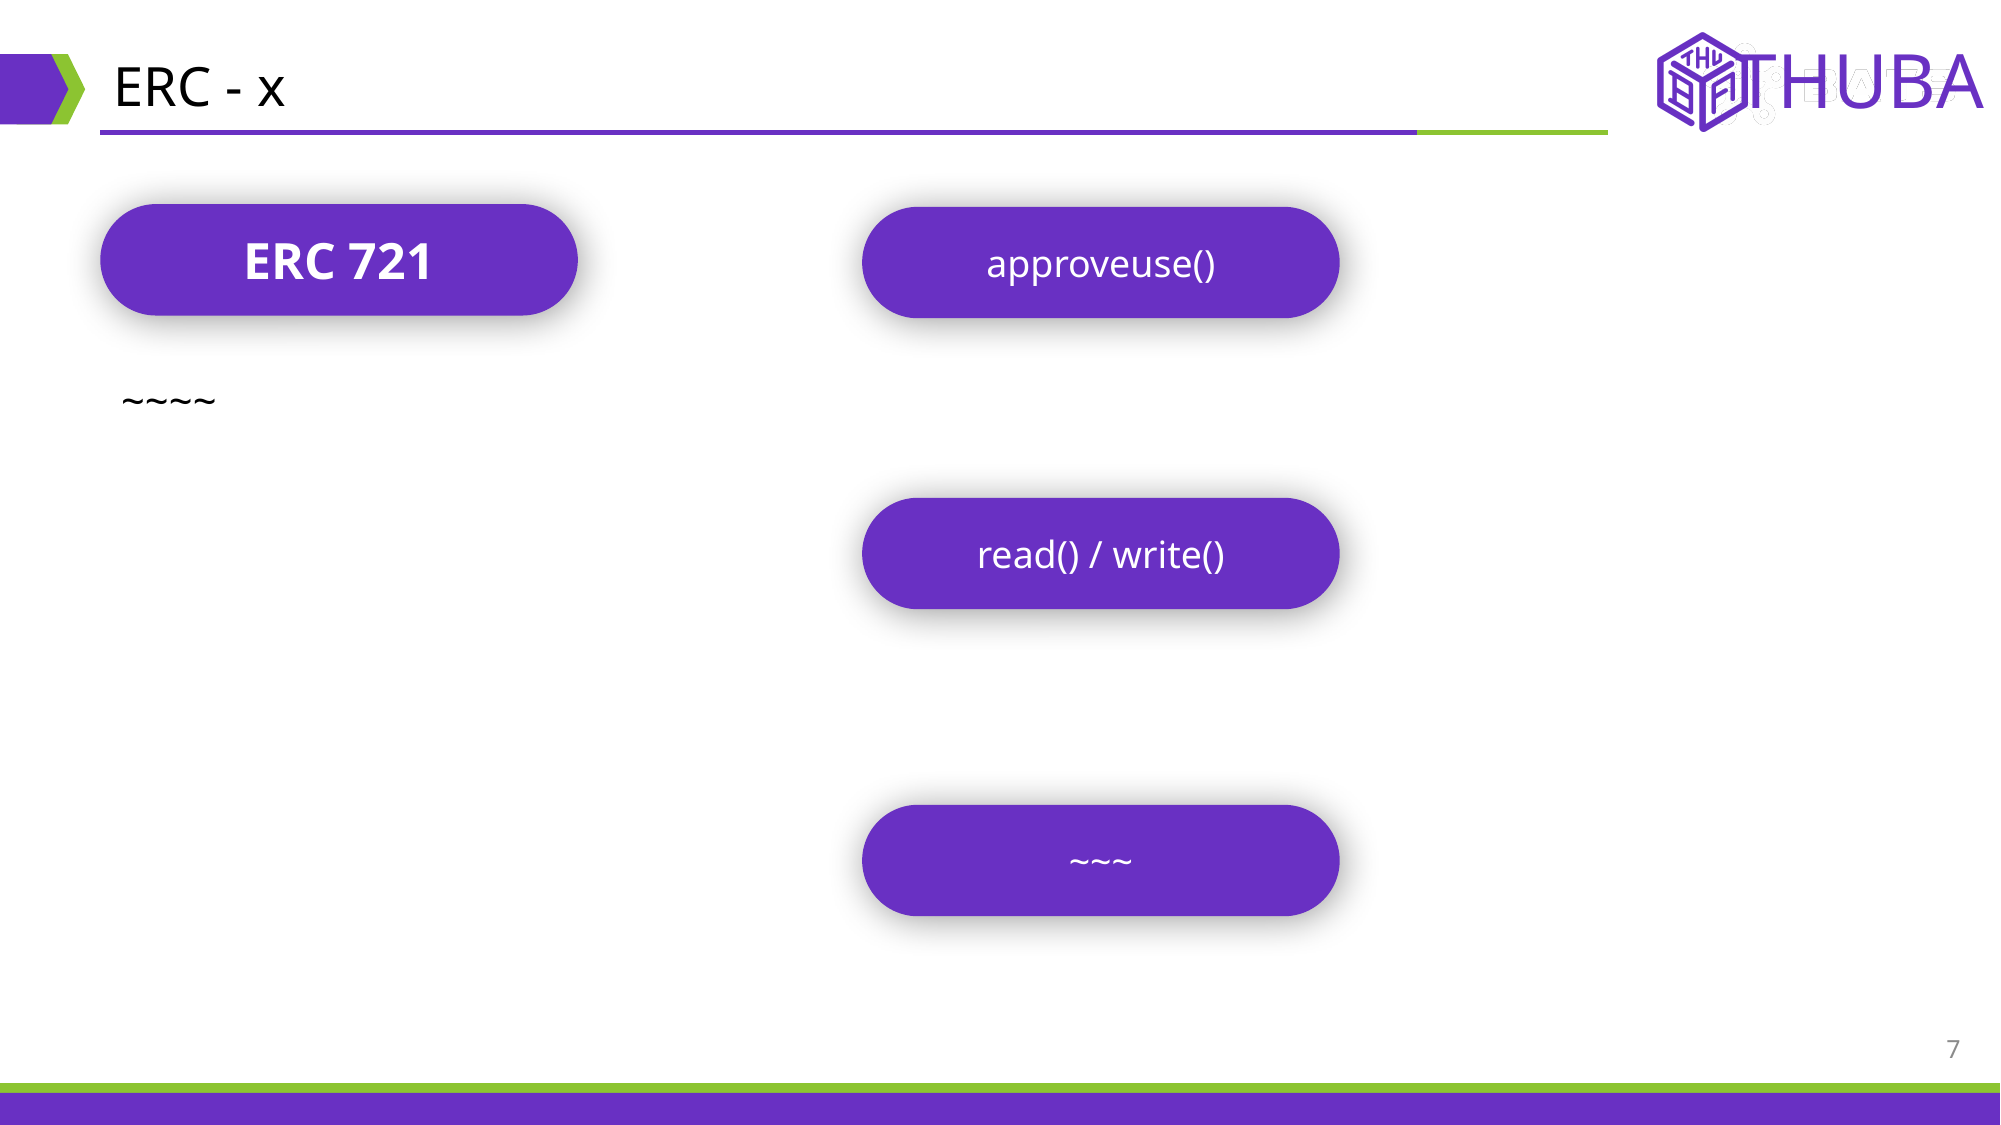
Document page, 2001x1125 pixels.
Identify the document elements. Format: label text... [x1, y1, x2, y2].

text_box approveuse() [861, 205, 1341, 320]
text_box read() / write() [861, 496, 1341, 611]
slide_number 7 [1525, 1020, 1976, 1081]
text_box ERC - x [99, 45, 302, 125]
text_box ERC 721 [99, 203, 579, 317]
text_box ~~~~ [106, 367, 1861, 433]
picture [1657, 32, 1986, 141]
text_box ~~~ [861, 803, 1341, 918]
